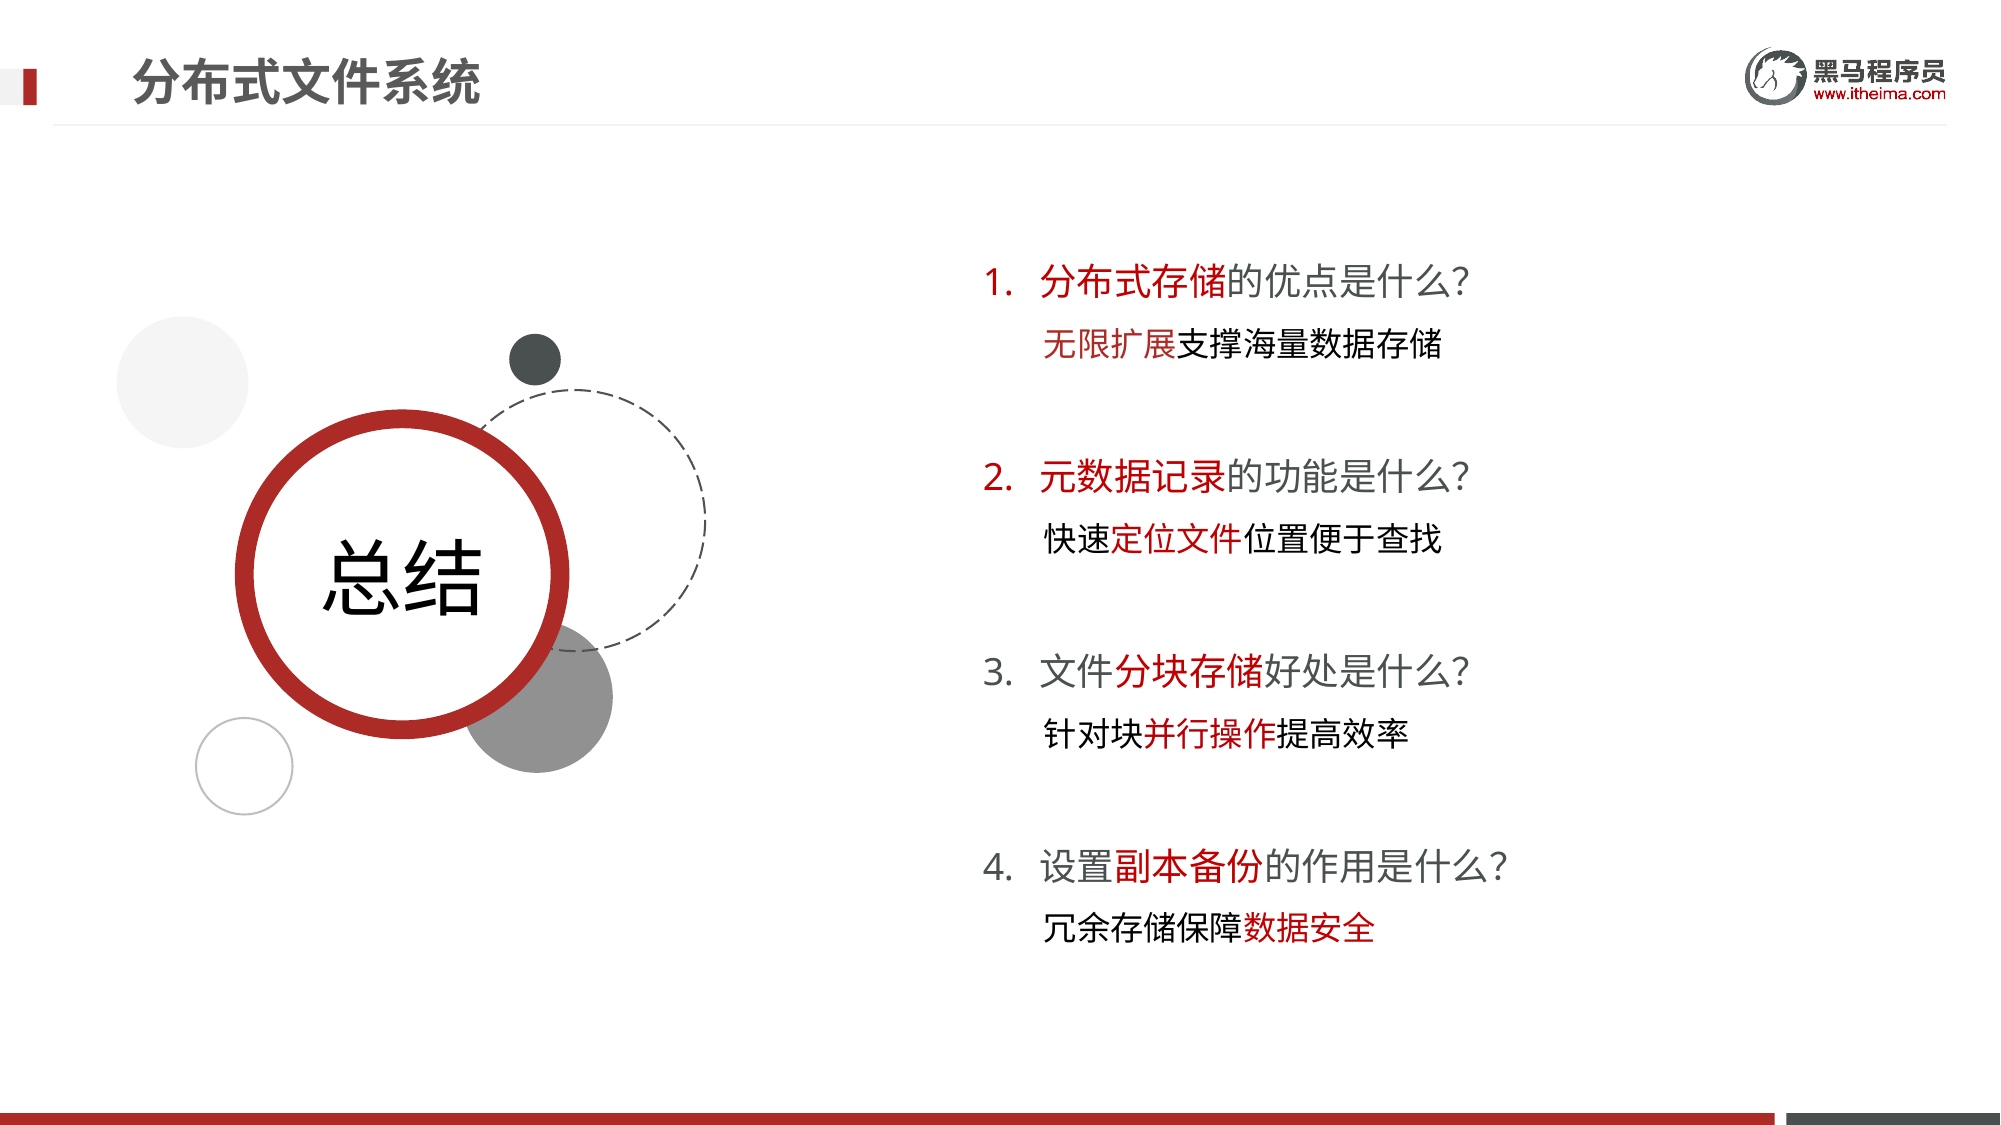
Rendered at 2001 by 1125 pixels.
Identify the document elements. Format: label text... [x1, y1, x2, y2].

text_box 分布式存储的优点是什么？ 无限扩展支撑海量数据存储 元数据记录的功能是什么？ 快速定位文件位置便于查找 文件分块存储好处是什么？ 针对块并行操作提高效率 设置副本备份的作用是什么？ 冗余存储保障数据安全 [968, 228, 1862, 955]
picture [1744, 46, 1946, 106]
title 分布式文件系统 [116, 38, 1556, 124]
